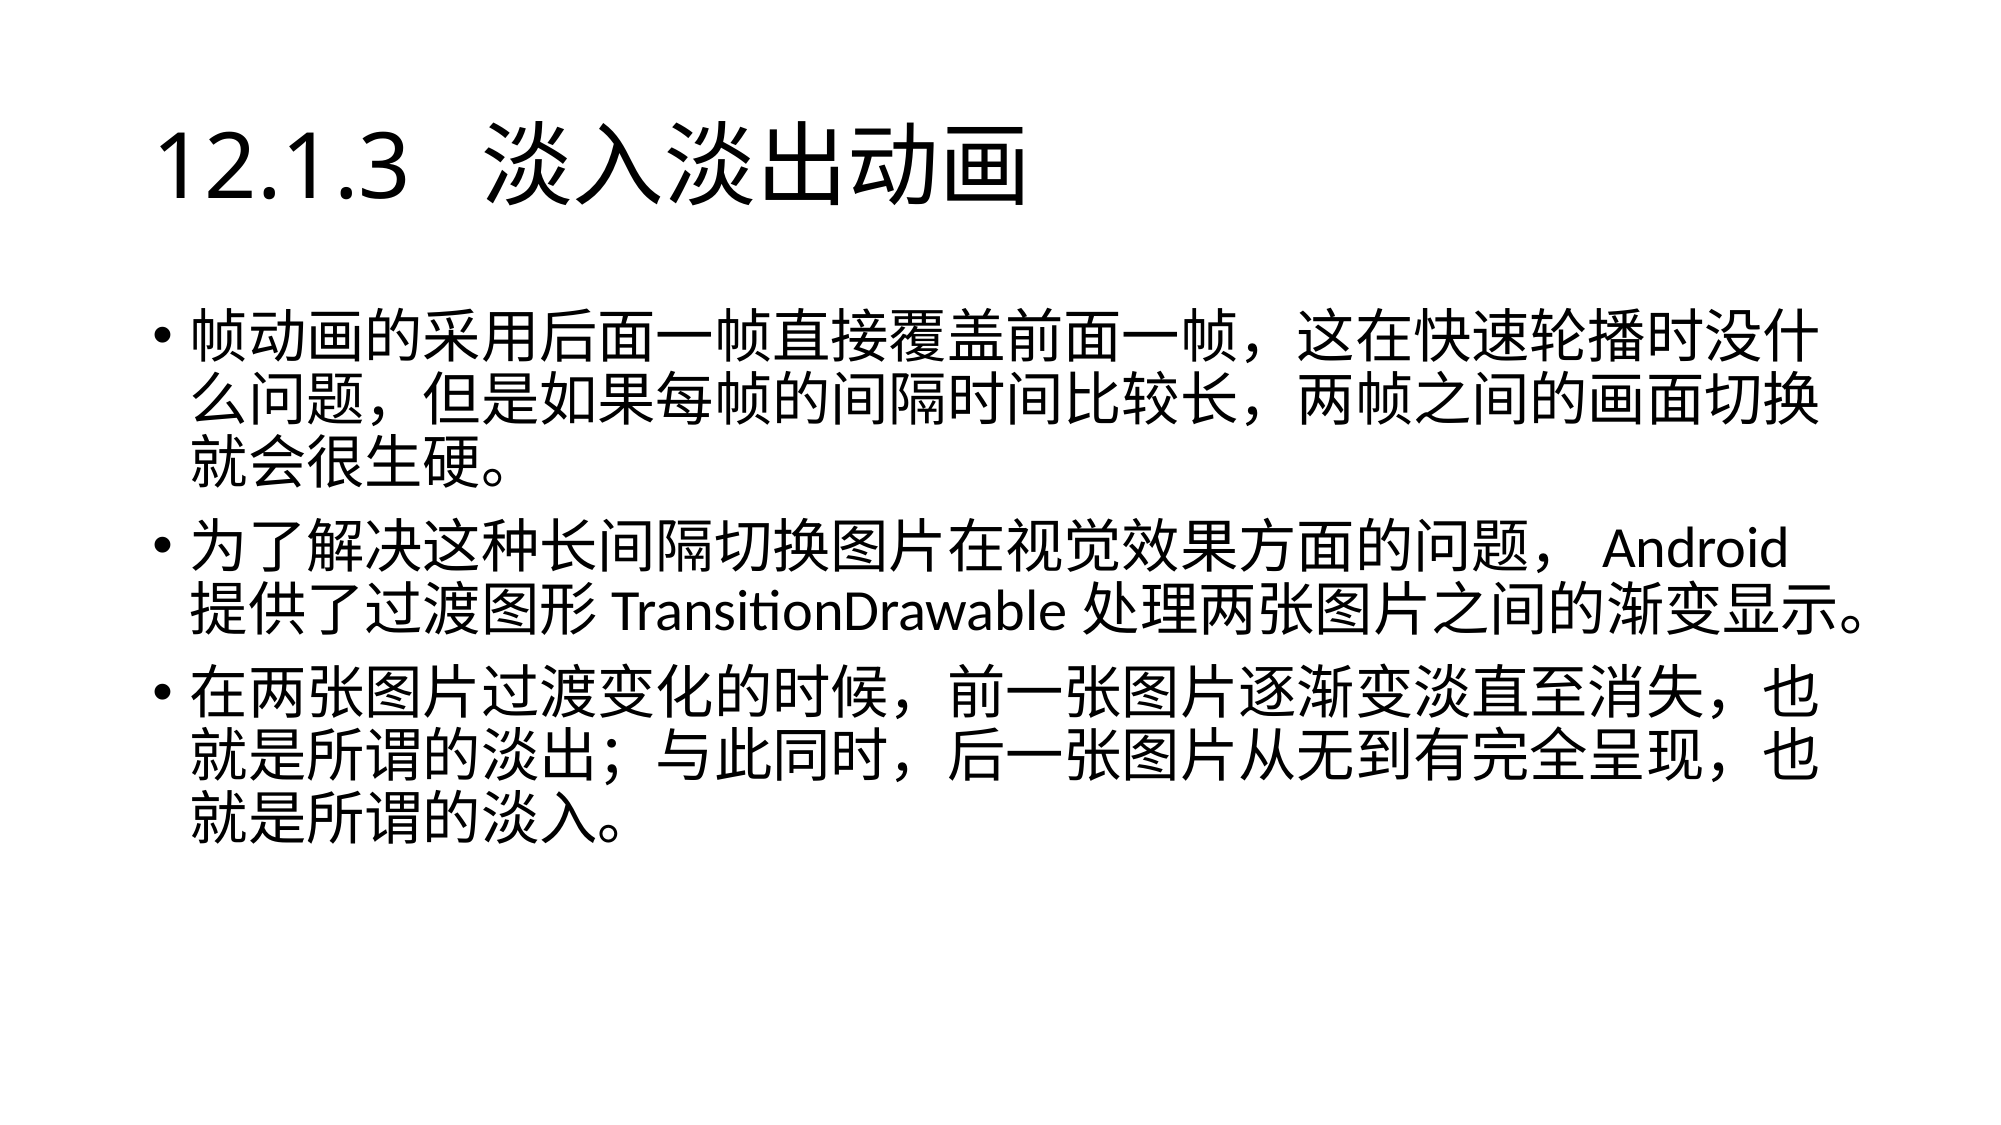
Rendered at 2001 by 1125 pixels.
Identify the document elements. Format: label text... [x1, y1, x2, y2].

title 12.1.3 淡入淡出动画 [137, 59, 1863, 278]
list 帧动画的采用后面一帧直接覆盖前面一帧，这在快速轮播时没什么问题，但是如果每帧的间隔时间比较长，两帧之间的画面切换就会很生硬。 为了解决这种长间隔切换图片在视觉效果方面的问题，Android提供了过渡图形TransitionDrawable处理两张图片之间的渐变显示。 在两张图片过渡变化的时候，前一张图片逐渐变淡直至消失，也就是所谓的淡出；与此同时，后一张图片从无到有完全呈现，也就是所谓的淡入。 [137, 299, 1863, 1014]
